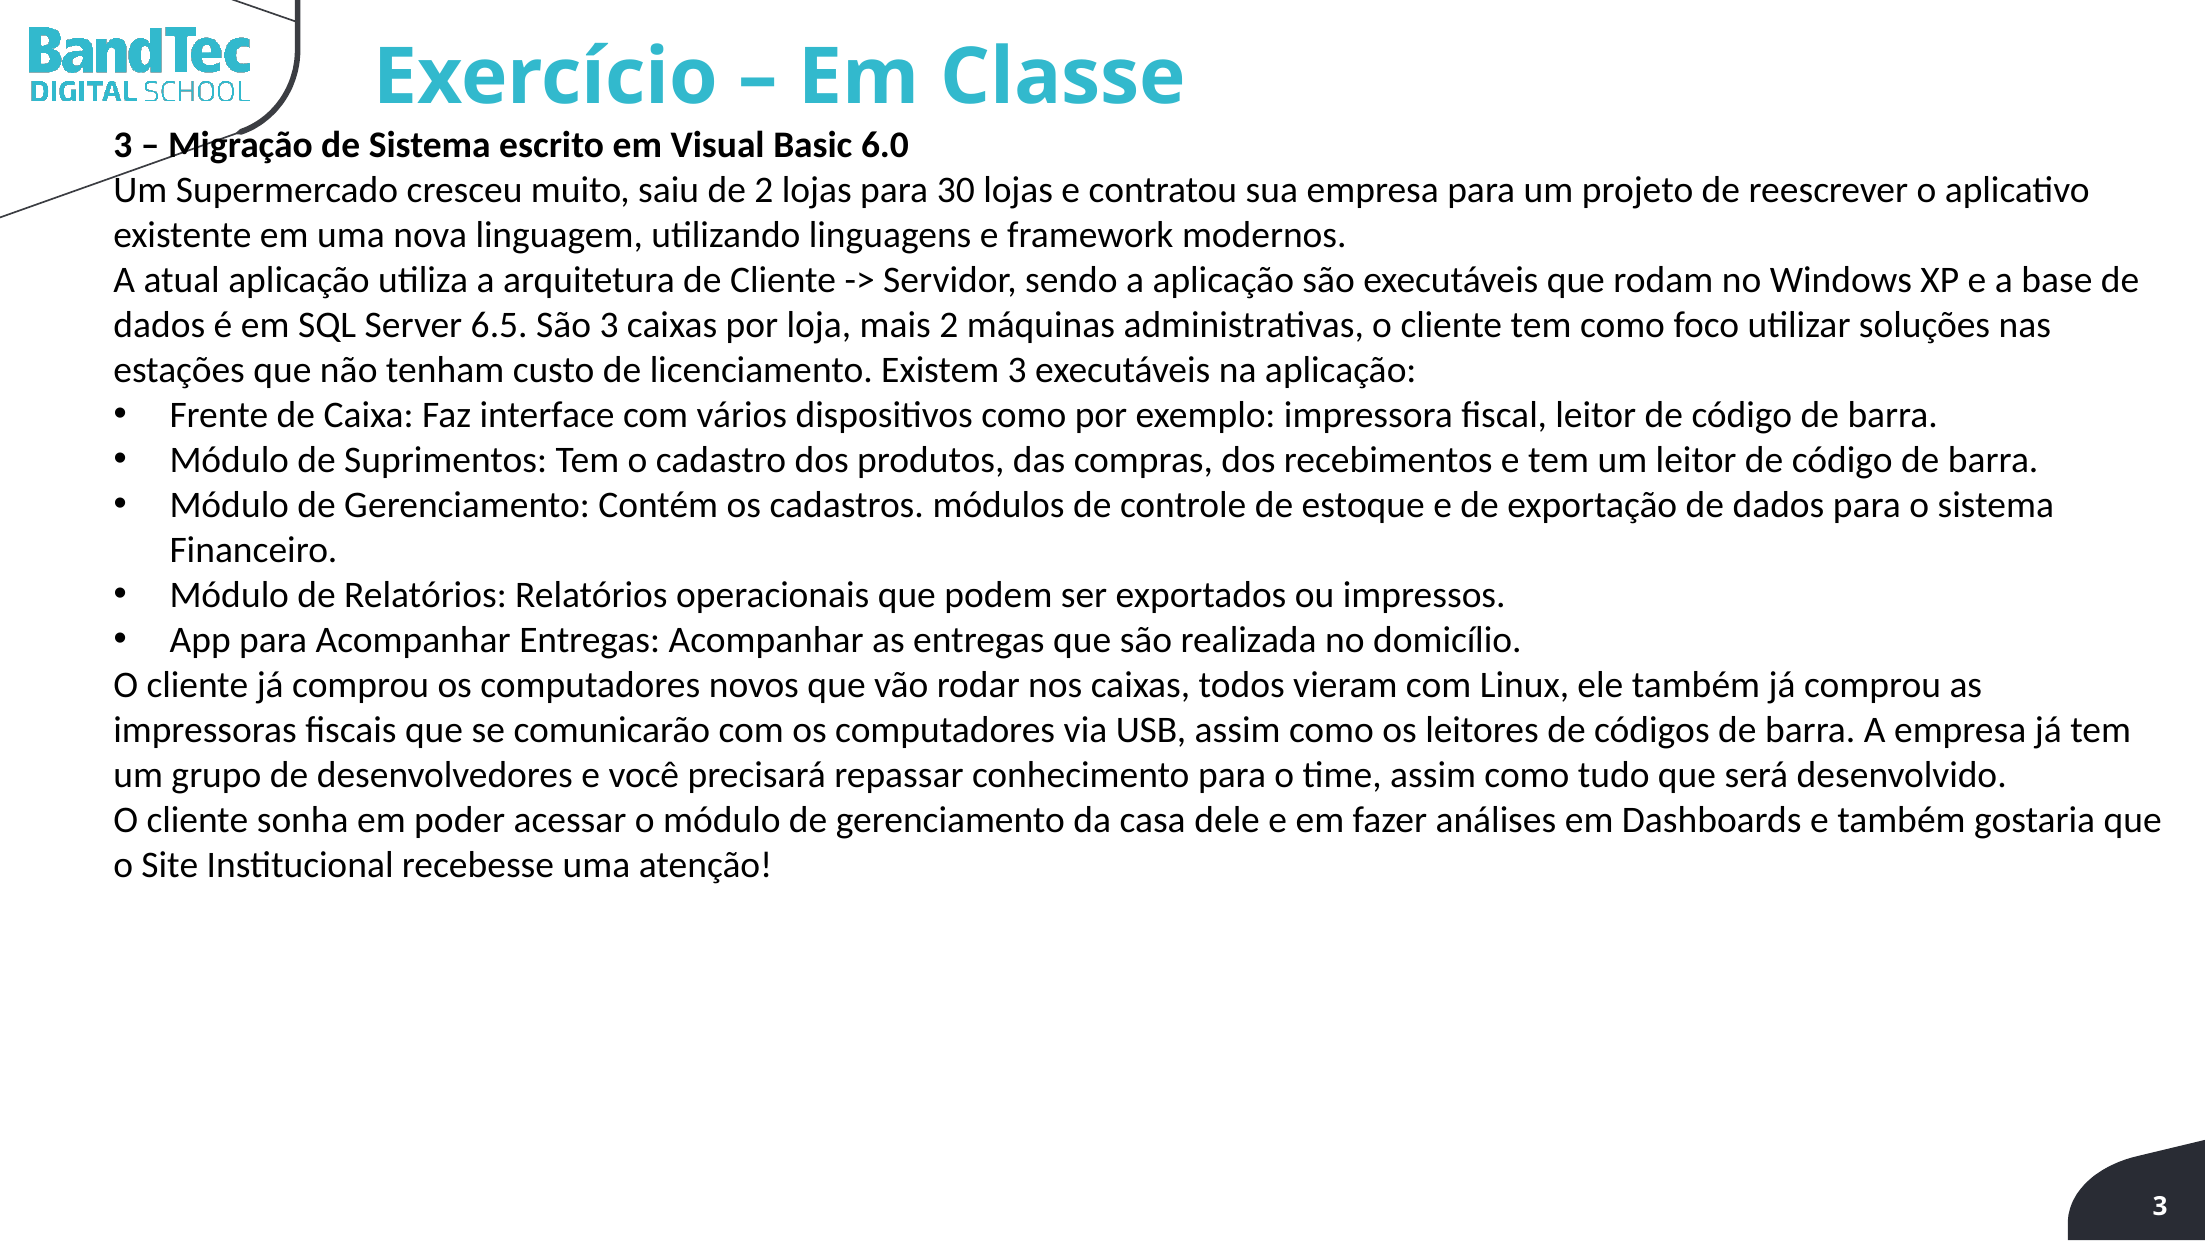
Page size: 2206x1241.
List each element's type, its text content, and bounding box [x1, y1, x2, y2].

text_box Exercício – Em Classe [358, 17, 2127, 112]
picture [29, 27, 250, 109]
text_box <número> [2067, 1187, 2171, 1223]
text_box 3 – Migração de Sistema escrito em Visual Basic 6.0 Um Supermercado cresceu muito, saiu de 2 lojas para 30 lojas e contratou sua empresa para um projeto de reescrever o aplicativo existente em uma nova linguagem, utilizando linguagens e framework modernos. A atual aplicação utiliza a arquitetura de Cliente -> Servidor, sendo a aplicação são executáveis que rodam no Windows XP e a base de dados é em SQL Server 6.5. São 3 caixas por loja, mais 2 máquinas administrativas, o cliente tem como foco utilizar soluções nas estações que não tenham custo de licenciamento. Existem 3 executáveis na aplicação: Frente de Caixa: Faz interface com vários dispositivos como por exemplo: impressora fiscal, leitor de código de barra. Módulo de Suprimentos: Tem o cadastro dos produtos, das compras, dos recebimentos e tem um leitor de código de barra. Módulo de Gerenciamento: Contém os cadastros. módulos de controle de estoque e de exportação de dados para o sistema Financeiro. Módulo de Relatórios: Relatórios operacionais que podem ser exportados ou impressos. App para Acompanhar Entregas: Acompanhar as entregas que são realizada no domicílio. O cliente já comprou os computadores novos que vão rodar nos caixas, todos vieram com Linux, ele também já comprou as impressoras fiscais que se comunicarão com os computadores via USB, assim como os leitores de códigos de barra. A empresa já tem um grupo de desenvolvedores e você precisará repassar conhecimento para o time, assim como tudo que será desenvolvido. O cliente sonha em poder acessar o módulo de gerenciamento da casa dele e em fazer análises em Dashboards e também gostaria que o Site Institucional recebesse uma atenção! [98, 112, 2192, 892]
